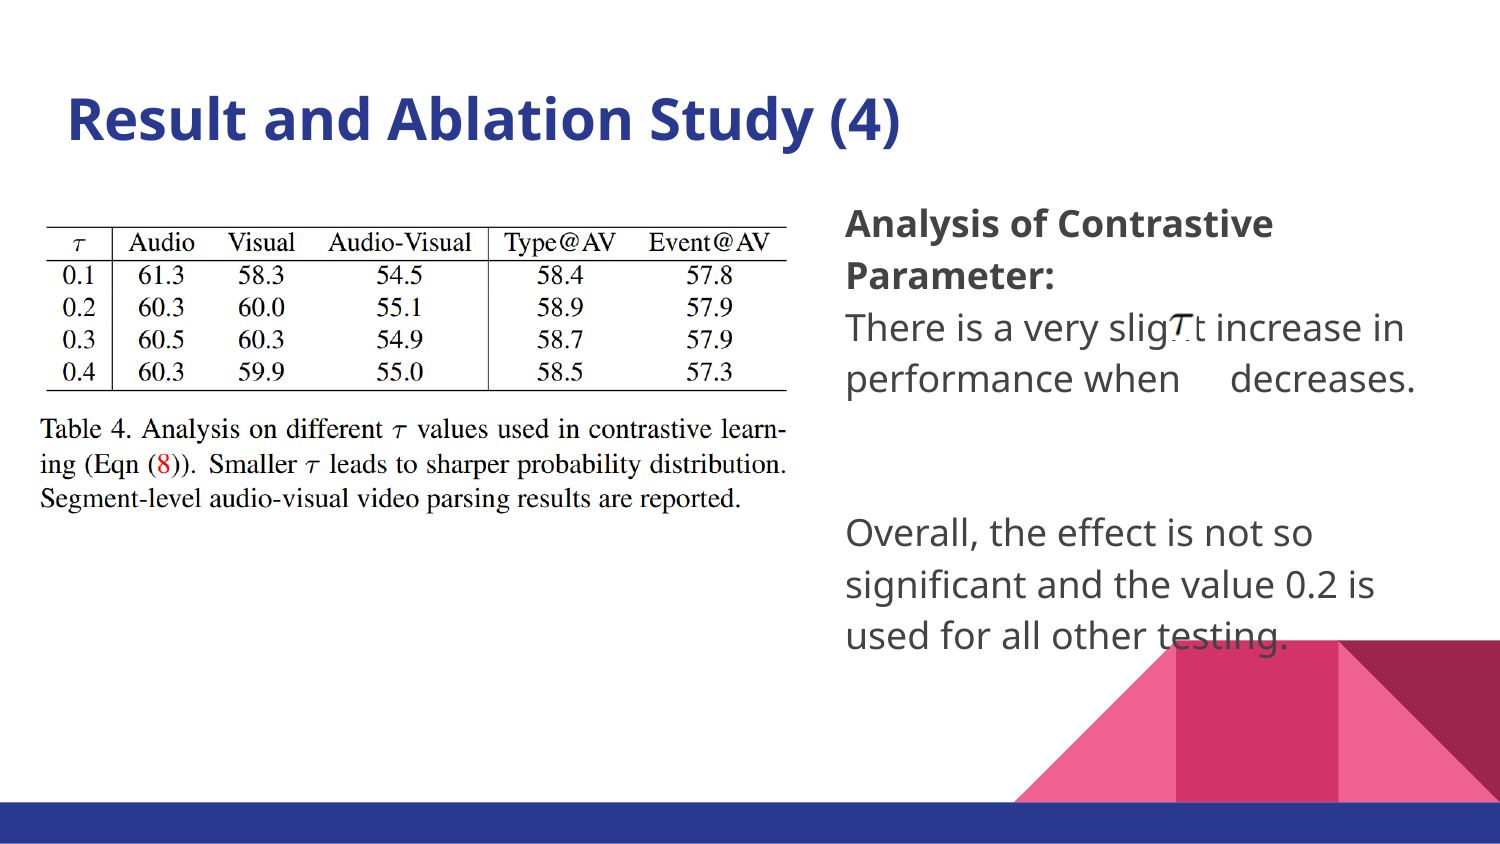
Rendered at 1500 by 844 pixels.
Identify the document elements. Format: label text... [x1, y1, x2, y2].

picture [24, 210, 806, 527]
title Result and Ablation Study (4) [51, 67, 1449, 167]
list Analysis of Contrastive Parameter: There is a very slight increase in performance when decreases. Overall, the effect is not so significant and the value 0.2 is used for all other testing. [829, 178, 1478, 727]
picture [1168, 291, 1197, 340]
